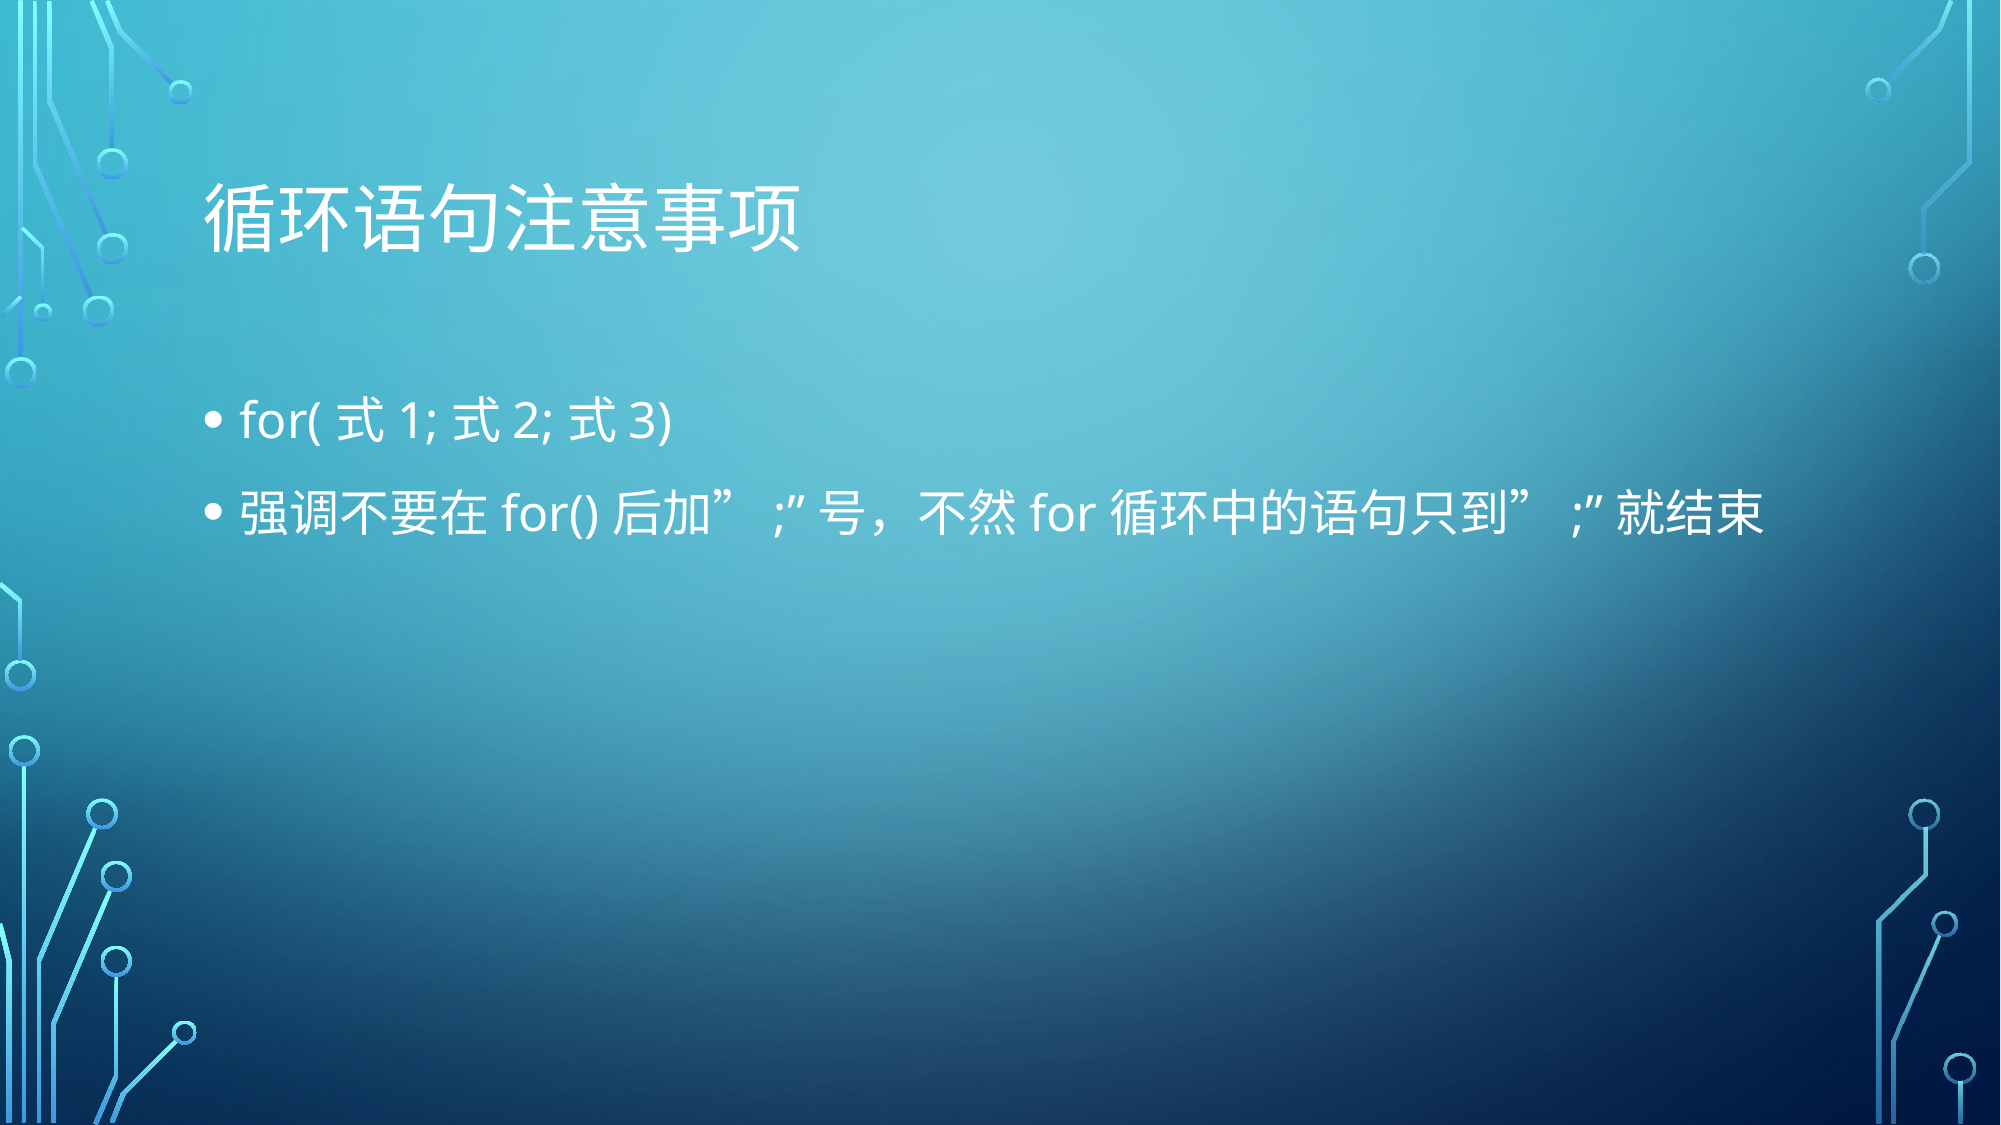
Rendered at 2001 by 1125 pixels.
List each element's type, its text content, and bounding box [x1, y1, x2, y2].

title 循环语句注意事项 [187, 101, 1813, 344]
list for(式1;式2;式3) 强调不要在for()后加”;”号，不然for循环中的语句只到”;”就结束 [187, 369, 1813, 950]
